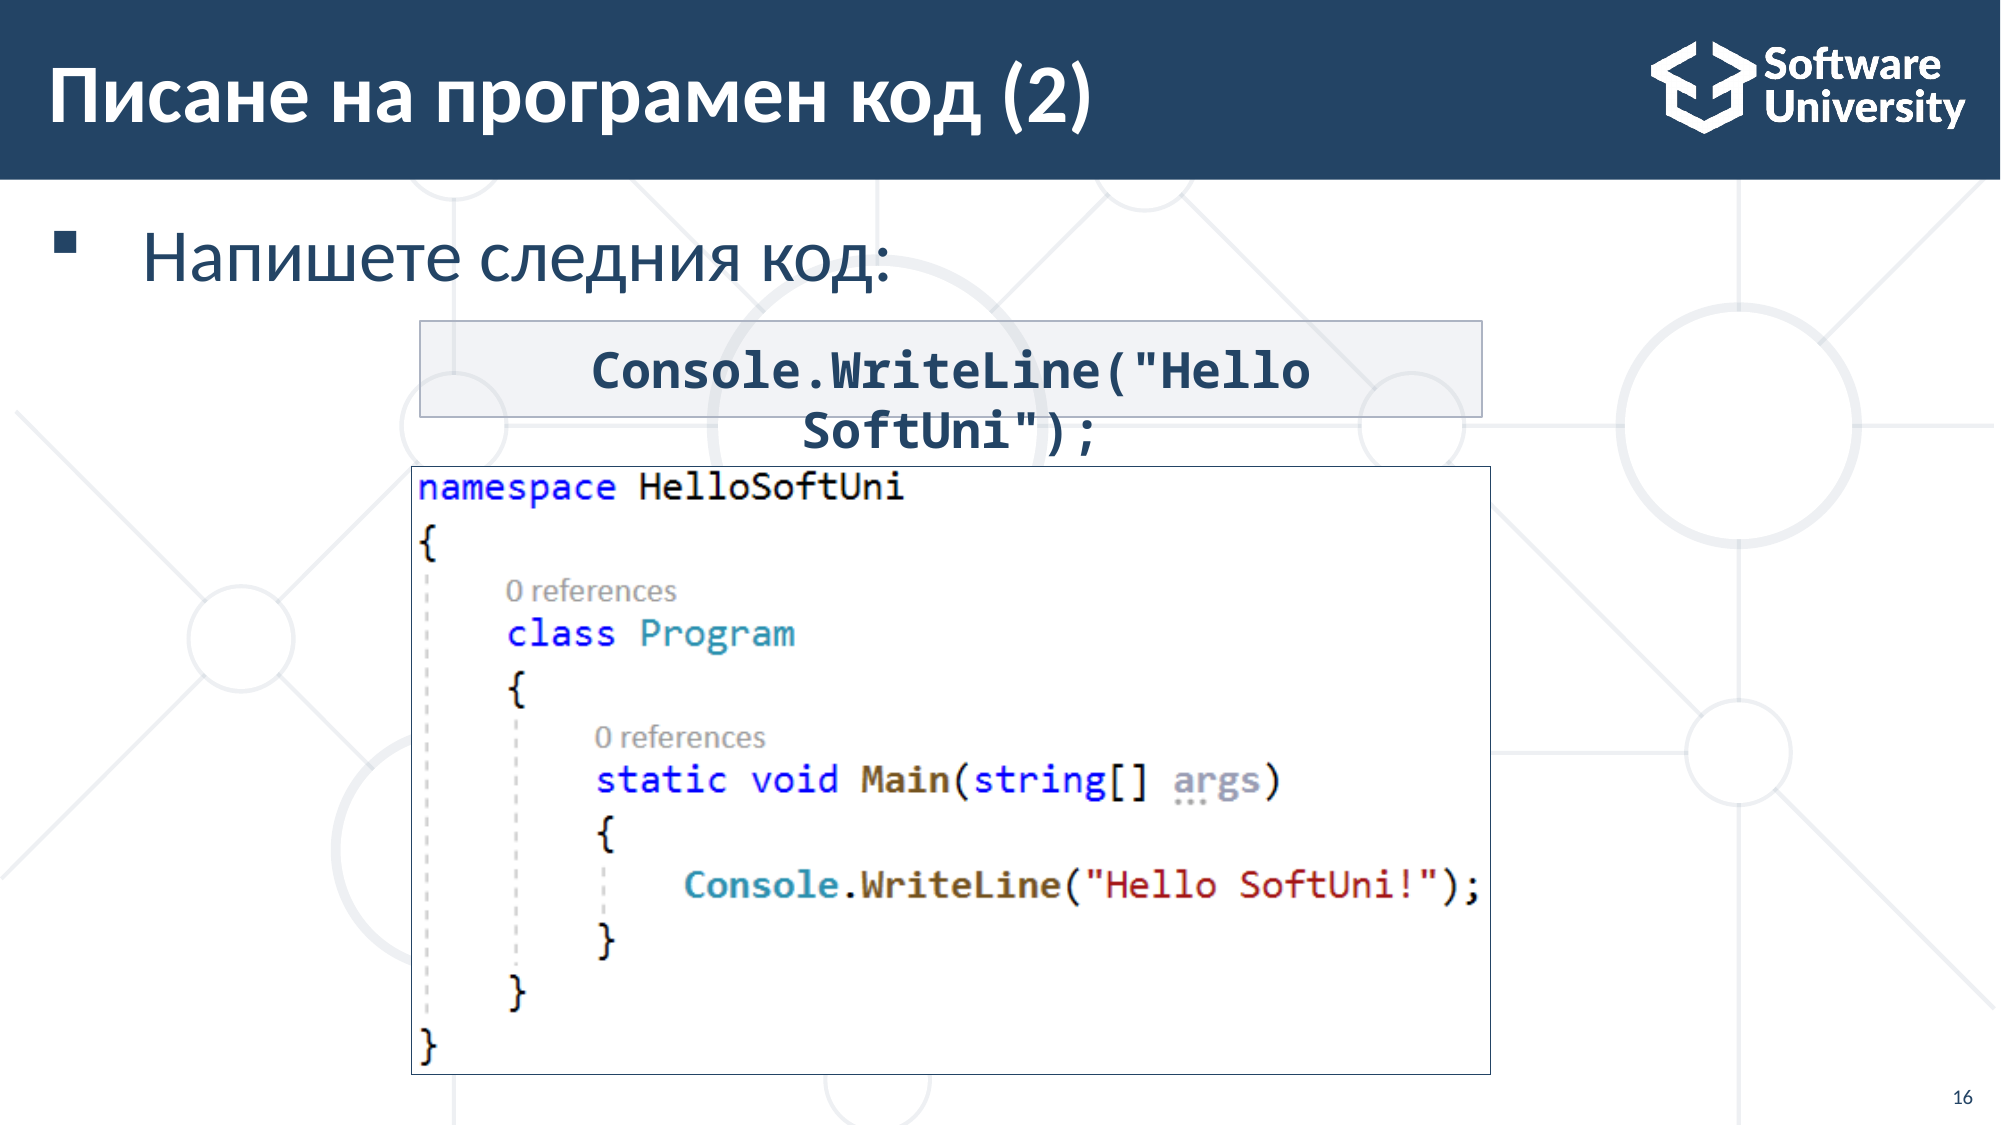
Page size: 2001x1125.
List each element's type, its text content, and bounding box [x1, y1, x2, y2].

text_box 16 [1927, 1067, 1989, 1117]
title Писане на програмен код (2) [31, 16, 1625, 162]
picture [1651, 41, 1966, 134]
list Console.WriteLine("Hello SoftUni"); [419, 320, 1483, 418]
picture [410, 466, 1491, 1075]
list Напишете следния код: [31, 196, 1969, 1109]
